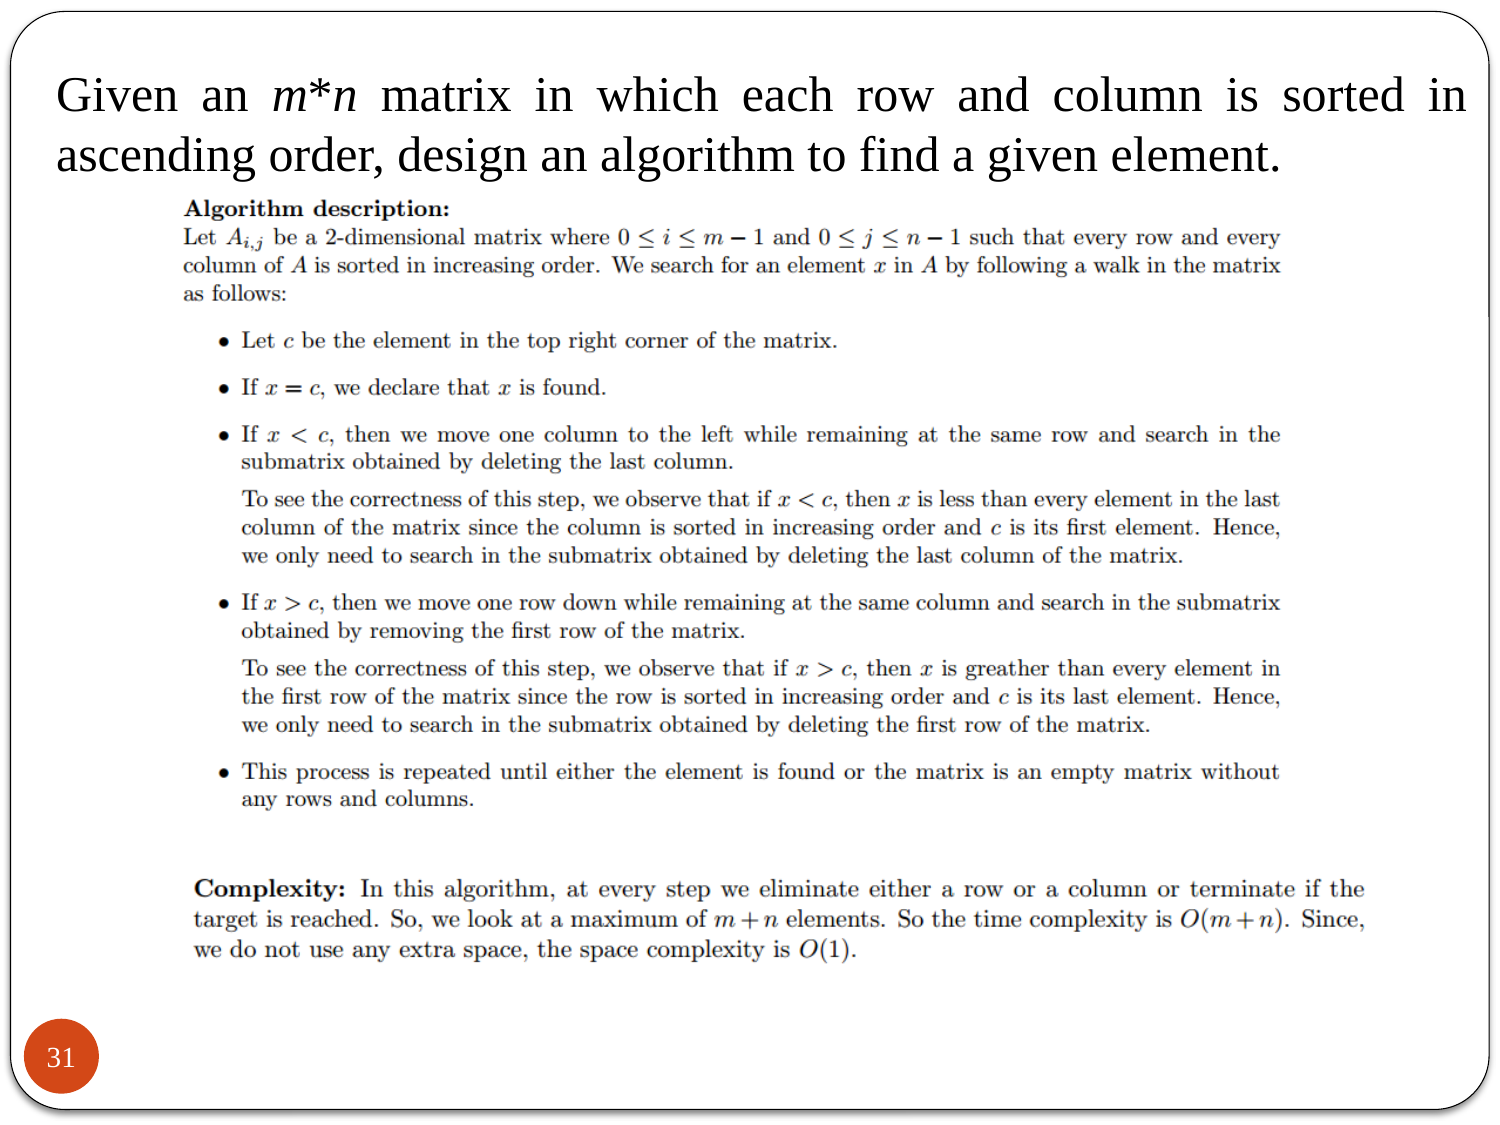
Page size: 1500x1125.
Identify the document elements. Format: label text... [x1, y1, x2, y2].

picture [167, 195, 1314, 827]
picture [170, 869, 1383, 977]
text_box Given an m*n matrix in which each row and column is sorted in ascending order, design an algorithm to find a given element. [41, 54, 1483, 190]
slide_number 31 [23, 1018, 99, 1094]
